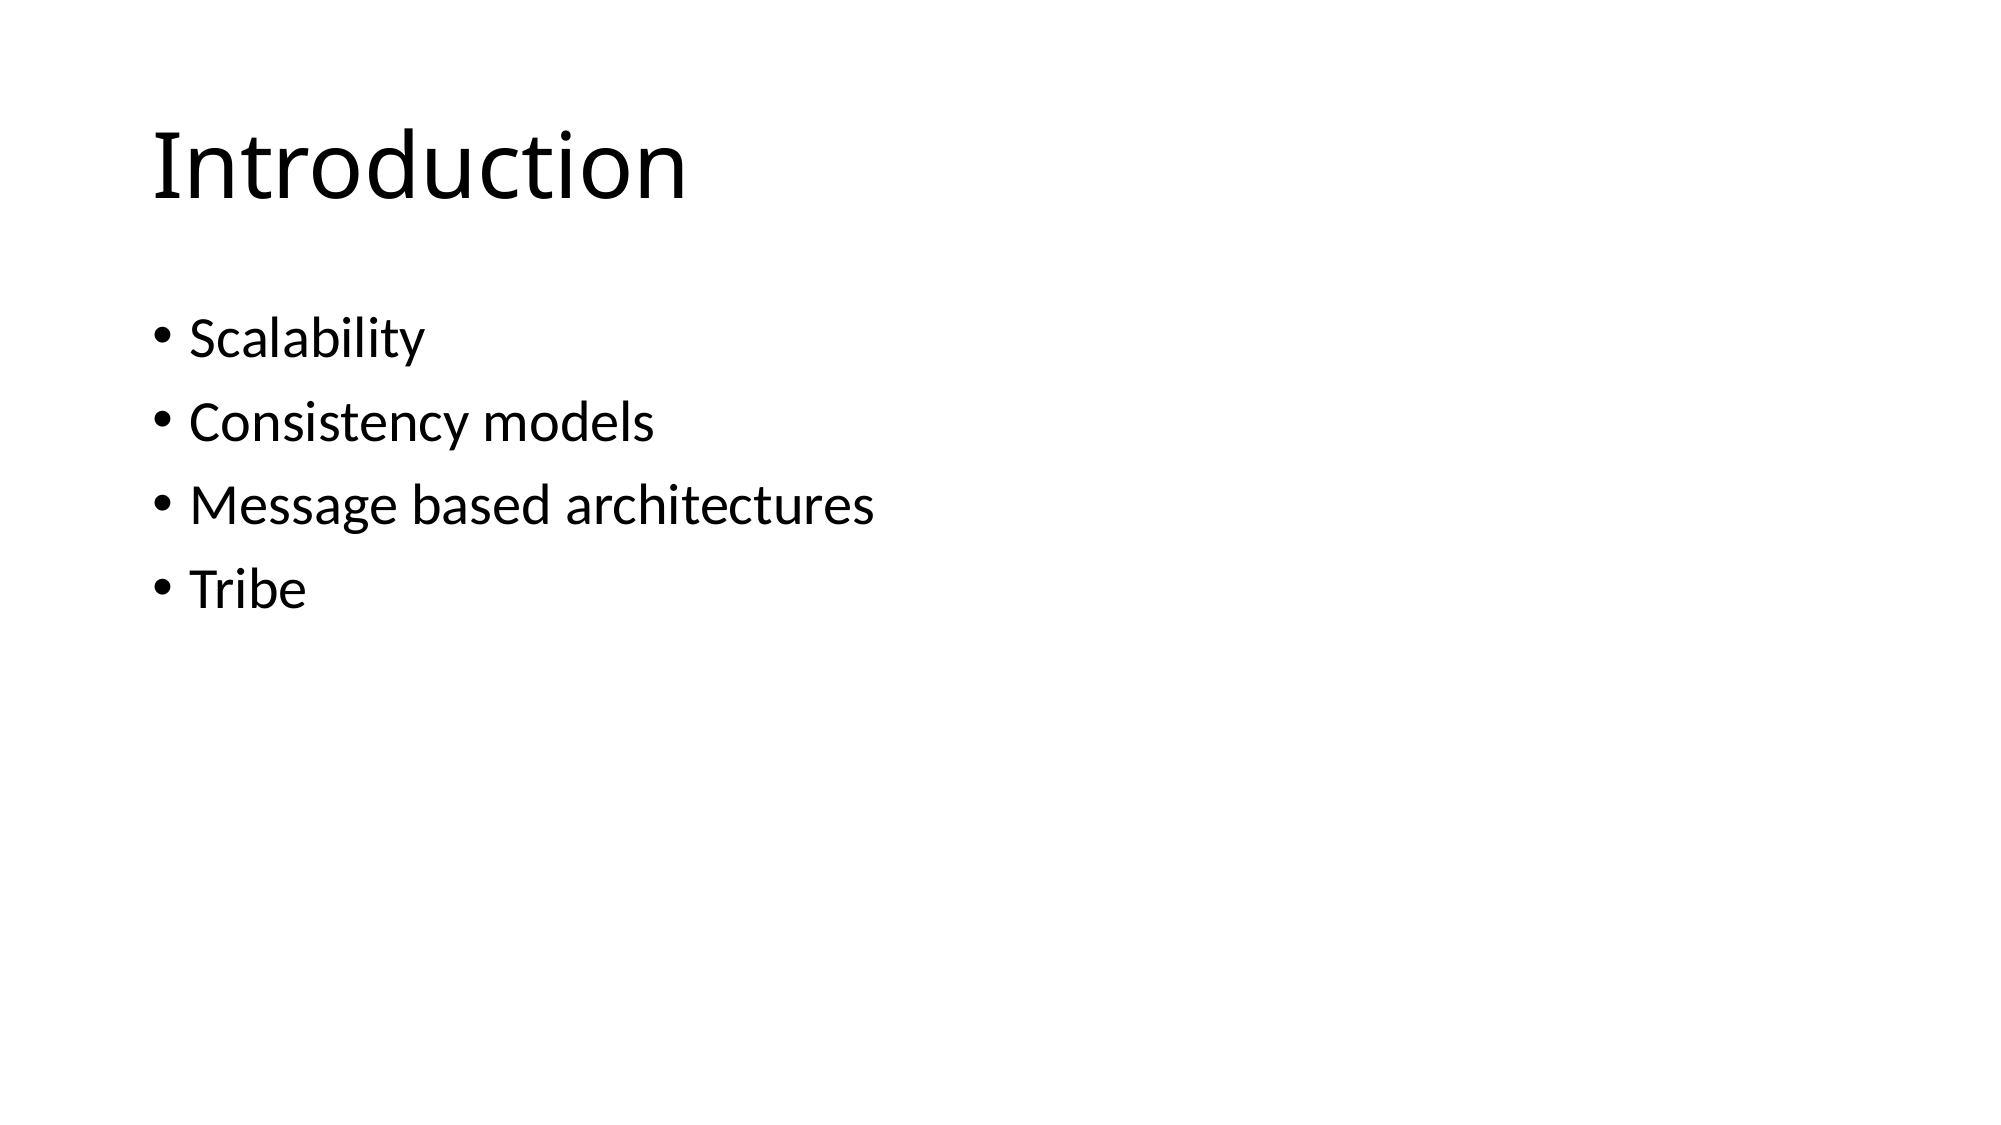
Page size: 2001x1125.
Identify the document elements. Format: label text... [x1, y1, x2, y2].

list Scalability Consistency models Message based architectures Tribe [137, 299, 1863, 1014]
title Introduction [137, 59, 1863, 278]
